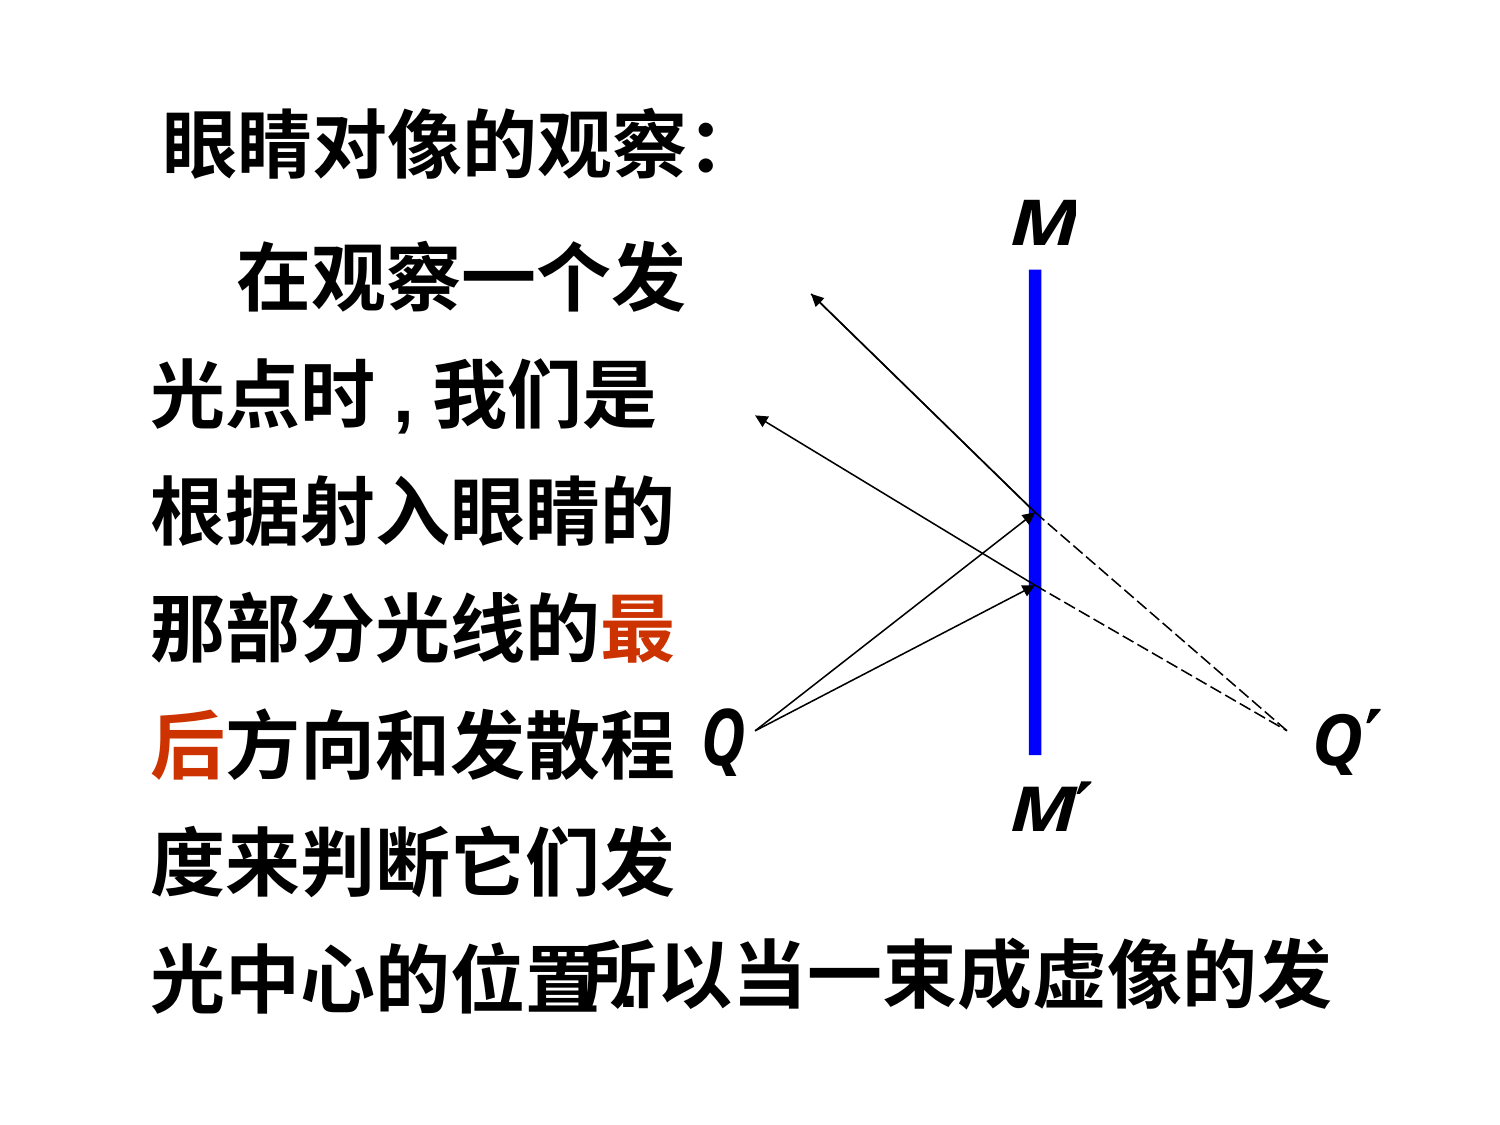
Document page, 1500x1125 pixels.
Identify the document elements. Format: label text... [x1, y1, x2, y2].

text_box 所以当一束成虚像的发 [568, 934, 1348, 1025]
text_box 在观察一个发光点时,我们是根据射入眼睛的那部分光线的最后方向和发散程度来判断它们发光中心的位置. [135, 196, 739, 1030]
text_box 眼睛对像的观察： [147, 90, 892, 195]
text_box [418, 172, 1500, 926]
